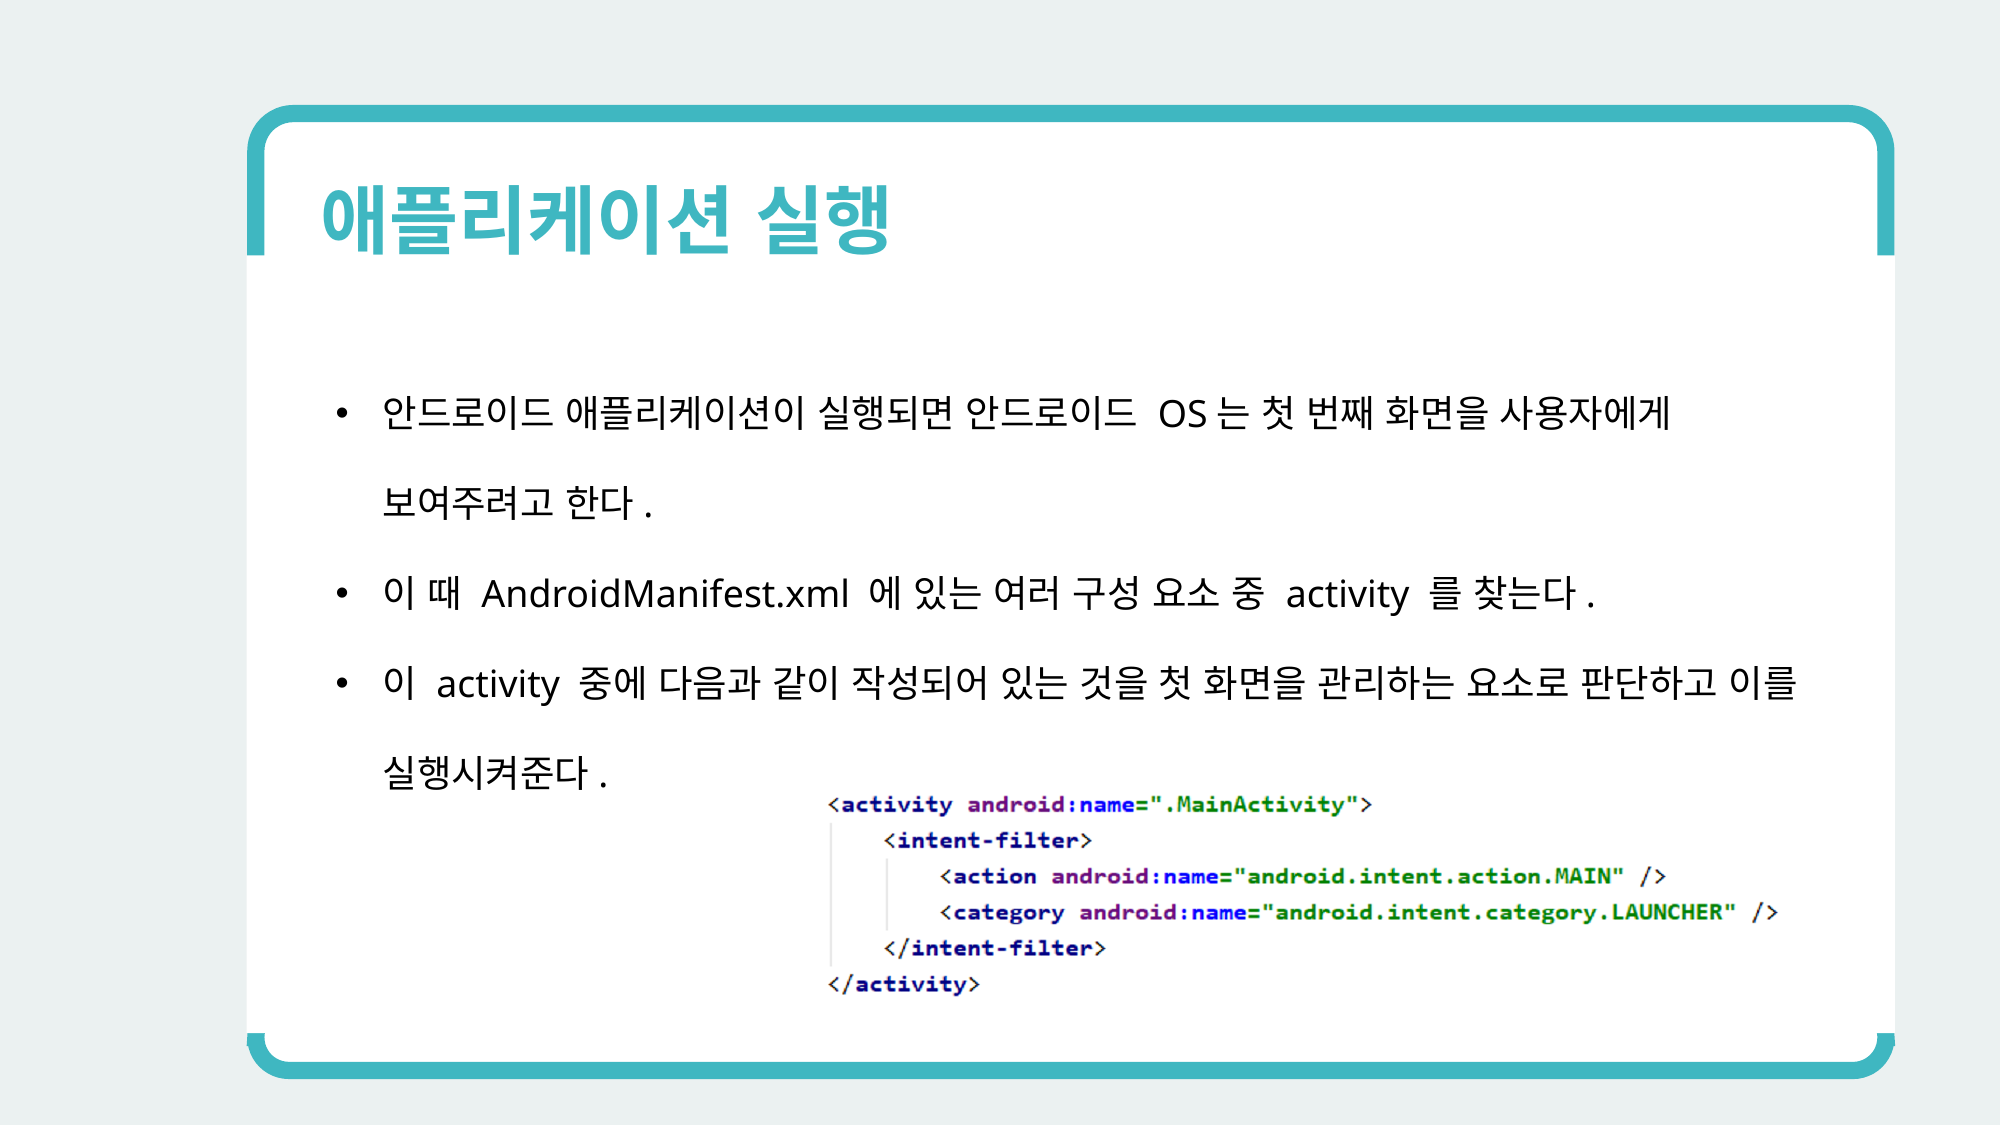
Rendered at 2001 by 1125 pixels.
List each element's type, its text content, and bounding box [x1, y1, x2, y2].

text_box 안드로이드 애플리케이션이 실행되면 안드로이드 OS는 첫 번째 화면을 사용자에게 보여주려고 한다. 이 때 AndroidManifest.xml 에 있는 여러 구성 요소 중 activity 를 찾는다. 이 activity 중에 다음과 같이 작성되어 있는 것을 첫 화면을 관리하는 요소로 판단하고 이를 실행시켜준다. [320, 338, 1821, 803]
text_box [254, 1034, 1888, 1072]
text_box [0, 0, 2000, 1125]
text_box [246, 254, 1896, 1034]
picture [822, 791, 1816, 1002]
text_box 애플리케이션 실행 [320, 173, 1821, 264]
text_box [254, 112, 1887, 254]
